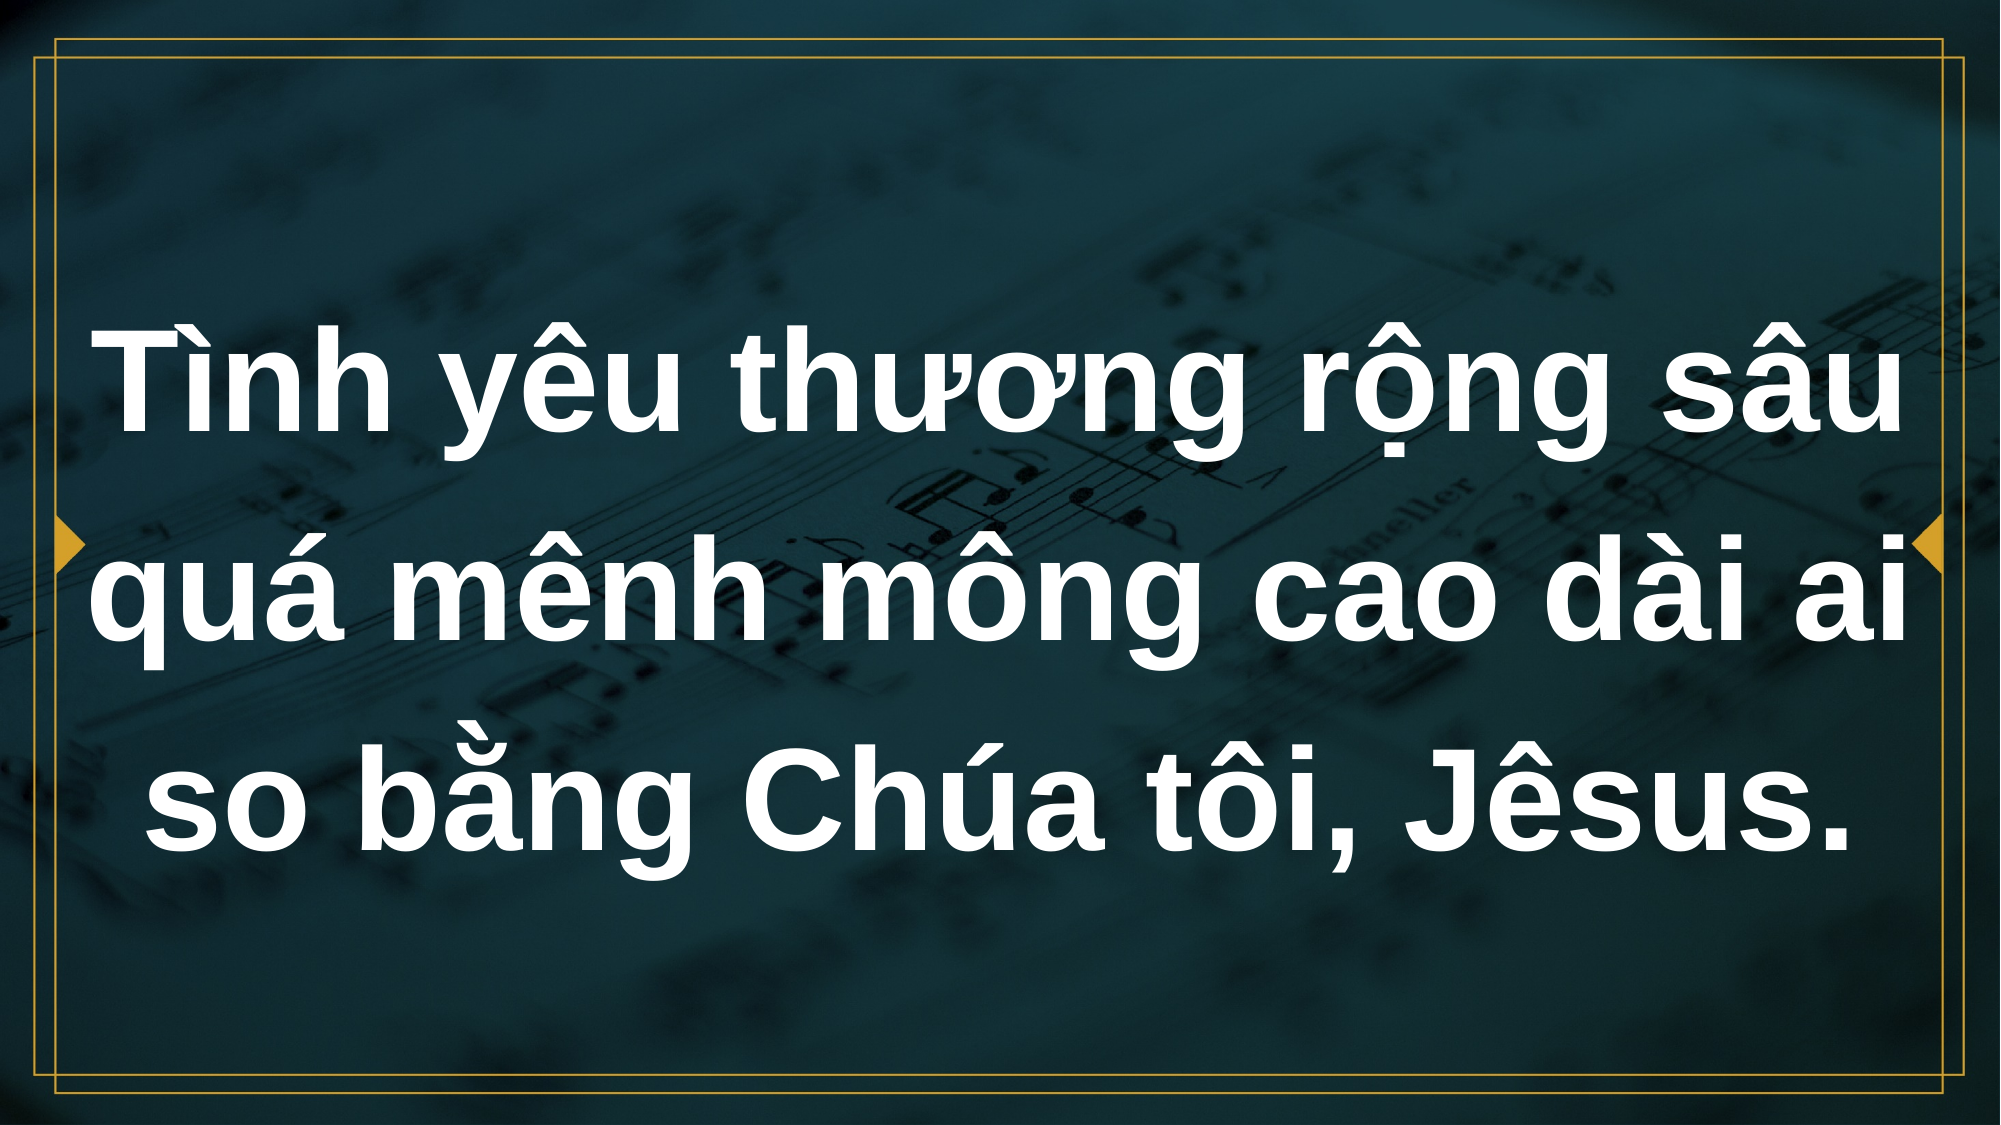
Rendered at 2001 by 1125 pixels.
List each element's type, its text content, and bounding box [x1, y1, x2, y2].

title Tình yêu thương rộng sâu quá mênh mông cao dài ai so bằng Chúa tôi, Jêsus. [55, 53, 1945, 1077]
picture [0, 0, 2000, 1125]
